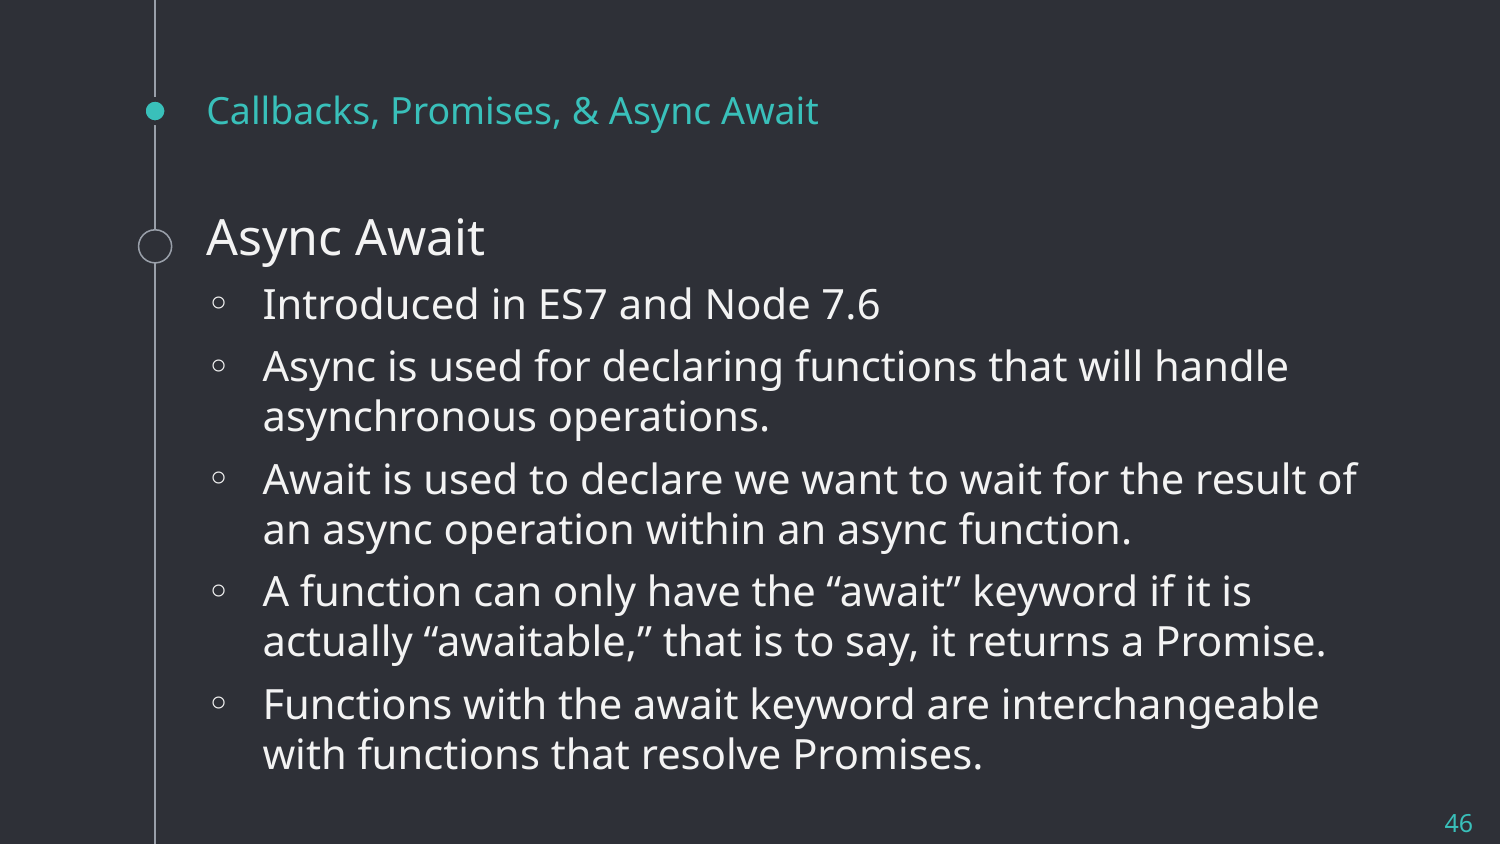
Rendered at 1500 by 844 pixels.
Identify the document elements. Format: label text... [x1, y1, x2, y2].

slide_number 46 [1398, 792, 1489, 844]
title Callbacks, Promises, & Async Await [191, 90, 1317, 147]
list Async Await Introduced in ES7 and Node 7.6 Async is used for declaring functions that will handle asynchronous operations. Await is used to declare we want to wait for the result of an async operation within an async function. A function can only have the “await” keyword if it is actually “awaitable,” that is to say, it returns a Promise. Functions with the await keyword are interchangeable with functions that resolve Promises. [191, 189, 1399, 792]
